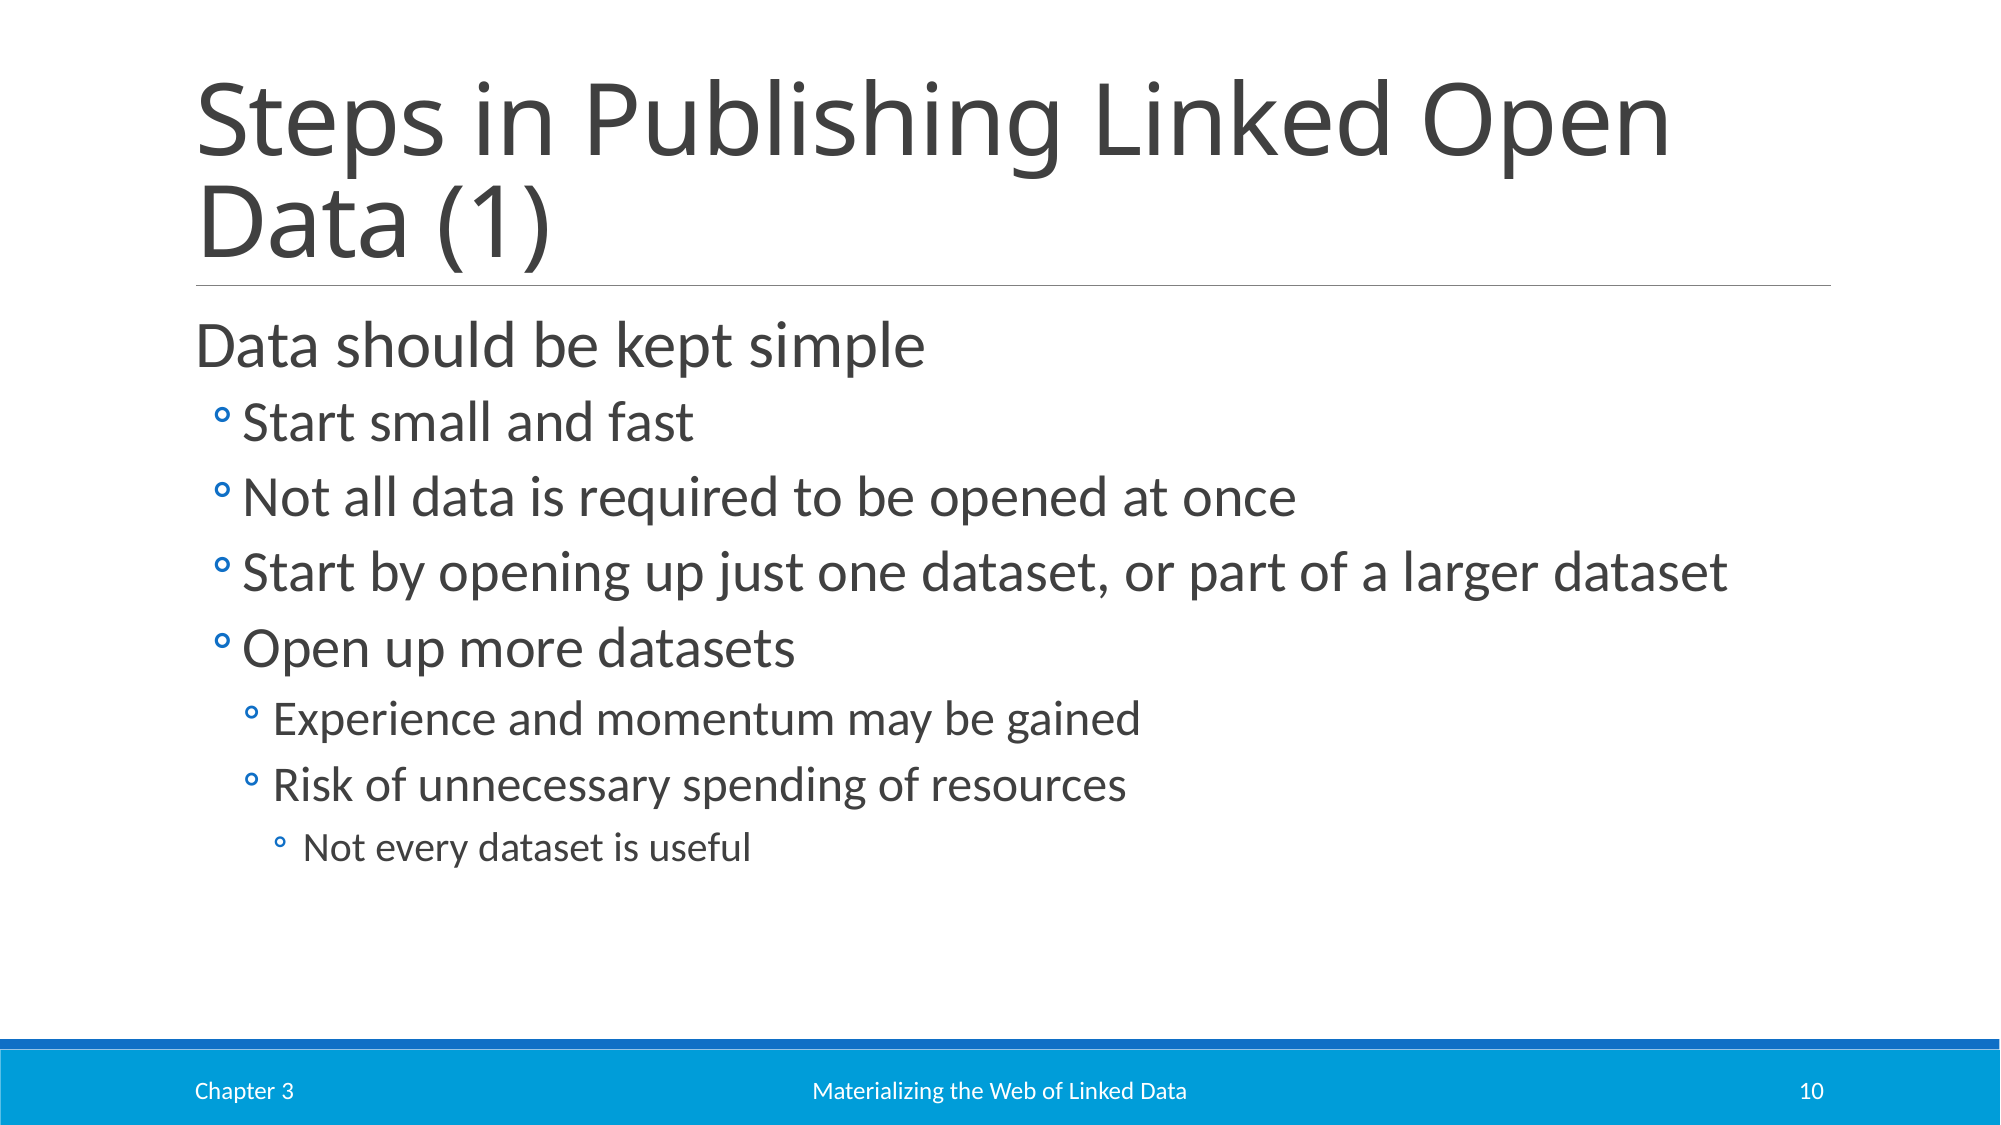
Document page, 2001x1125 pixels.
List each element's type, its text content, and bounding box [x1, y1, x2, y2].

footer Materializing the Web of Linked Data [604, 1059, 1396, 1120]
list Data should be kept simple Start small and fast Not all data is required to be opened at once Start by opening up just one dataset, or part of a larger dataset Open up more datasets Experience and momentum may be gained Risk of unnecessary spending of resources Not every dataset is useful [180, 302, 1830, 963]
title Steps in Publishing Linked Open Data (1) [180, 47, 1830, 285]
slide_number 10 [1624, 1059, 1840, 1120]
slide_number Chapter 3 [180, 1059, 586, 1120]
